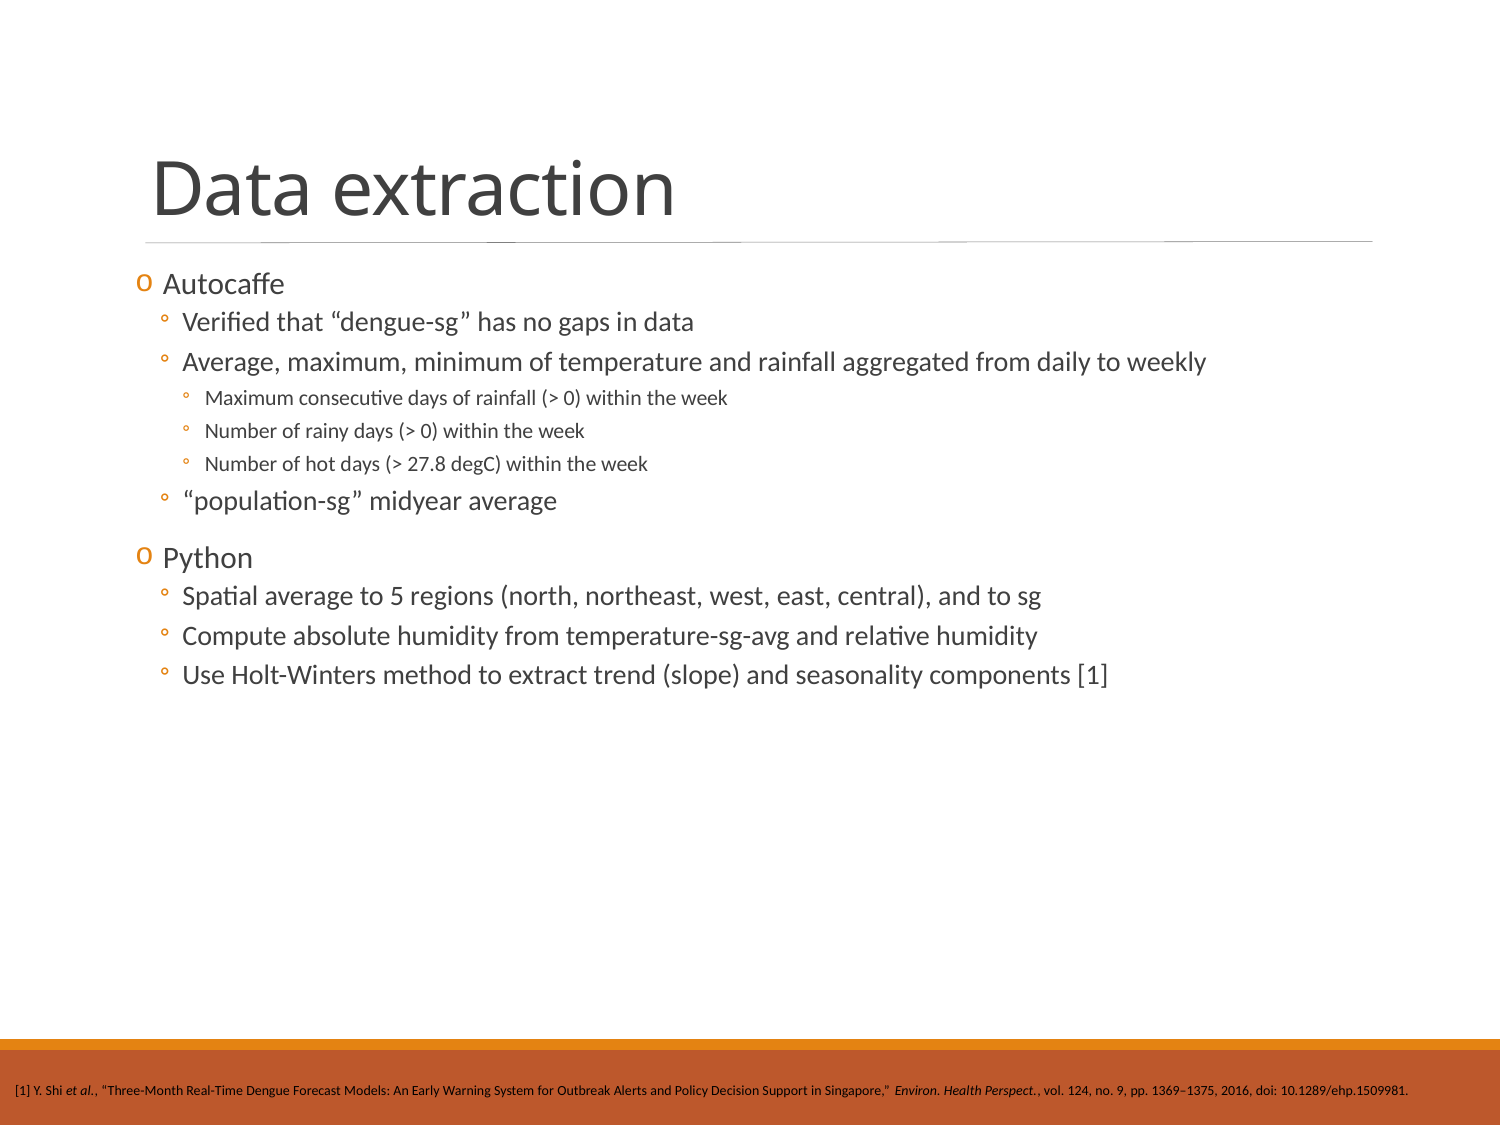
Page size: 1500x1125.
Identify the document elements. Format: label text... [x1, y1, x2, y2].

footer [1] Y. Shi et al., “Three-Month Real-Time Dengue Forecast Models: An Early Warning System for Outbreak Alerts and Policy Decision Support in Singapore,” Environ. Health Perspect., vol. 124, no. 9, pp. 1369–1375, 2016, doi: 10.1289/ehp.1509981. [0, 1059, 1500, 1120]
title Data extraction [135, 0, 1373, 239]
list Autocaffe Verified that “dengue-sg” has no gaps in data Average, maximum, minimum of temperature and rainfall aggregated from daily to weekly Maximum consecutive days of rainfall (> 0) within the week Number of rainy days (> 0) within the week Number of hot days (> 27.8 degC) within the week “population-sg” midyear average Python Spatial average to 5 regions (north, northeast, west, east, central), and to sg Compute absolute humidity from temperature-sg-avg and relative humidity Use Holt-Winters method to extract trend (slope) and seasonality components [1] [135, 260, 1373, 1029]
